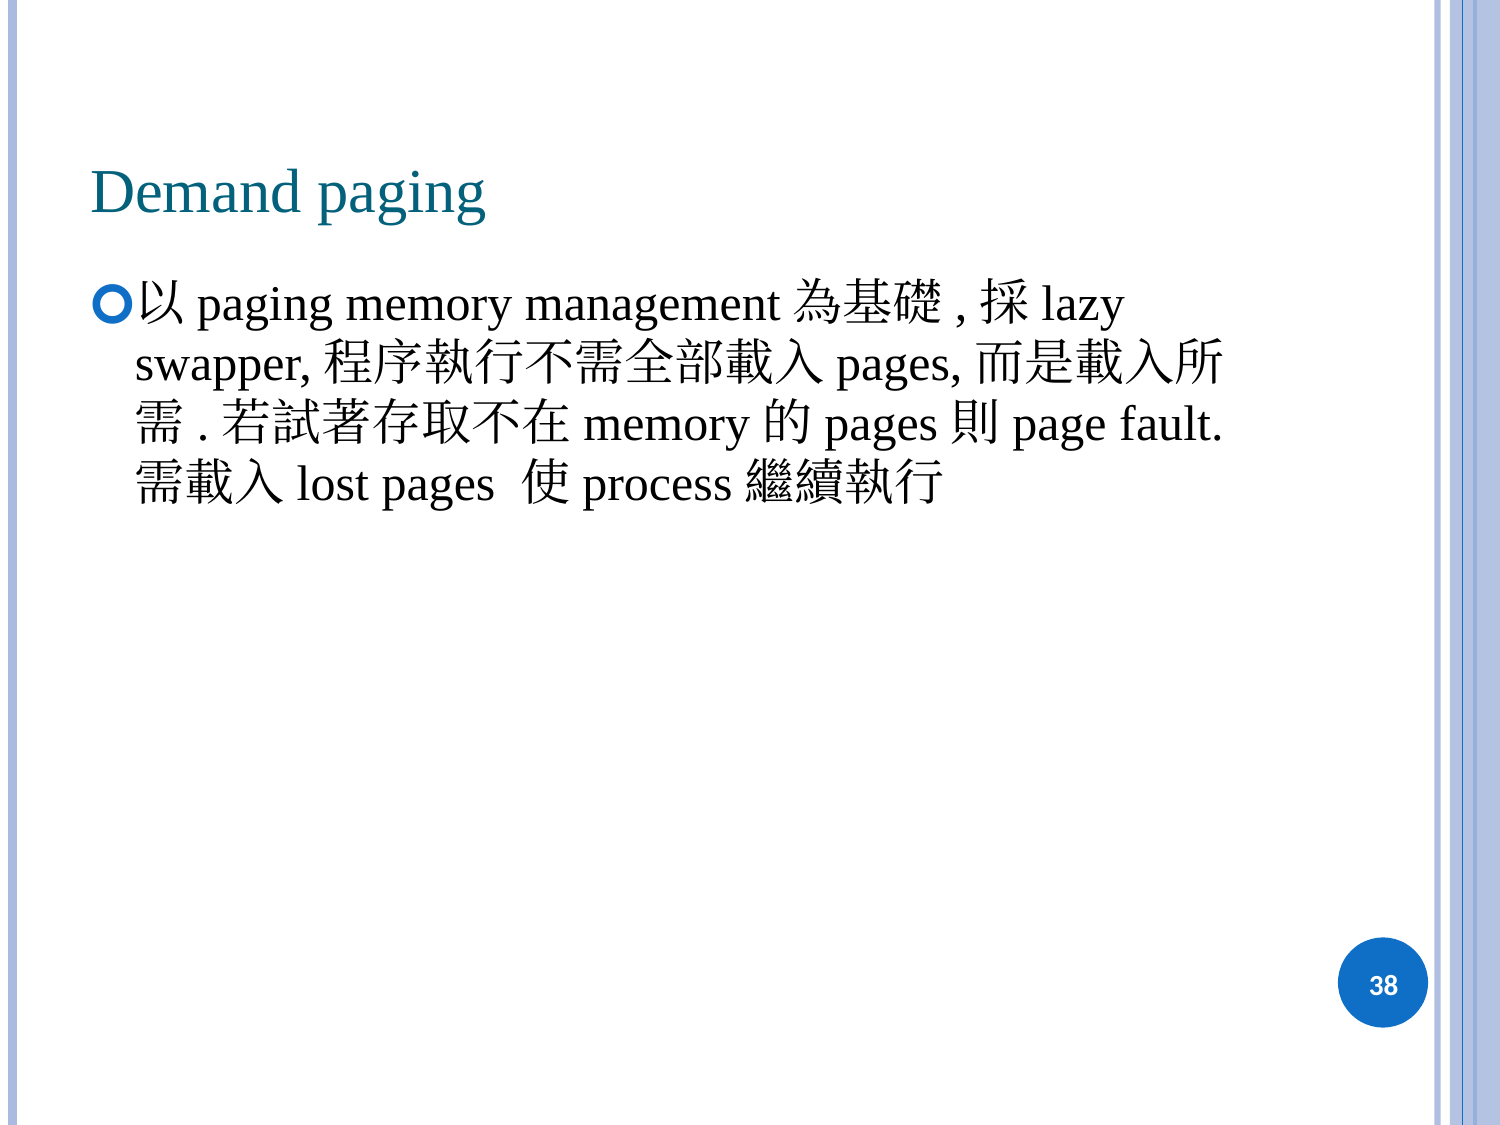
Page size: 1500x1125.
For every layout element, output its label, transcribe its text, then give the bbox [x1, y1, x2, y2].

text_box ‹#› [1333, 940, 1434, 1026]
list 以paging memory management為基礎,採lazy swapper,程序執行不需全部載入pages,而是載入所需.若試著存取不在memory的pages則page fault.需載入lost pages 使process繼續執行 [75, 262, 1300, 1062]
title Demand paging [75, 45, 1300, 233]
